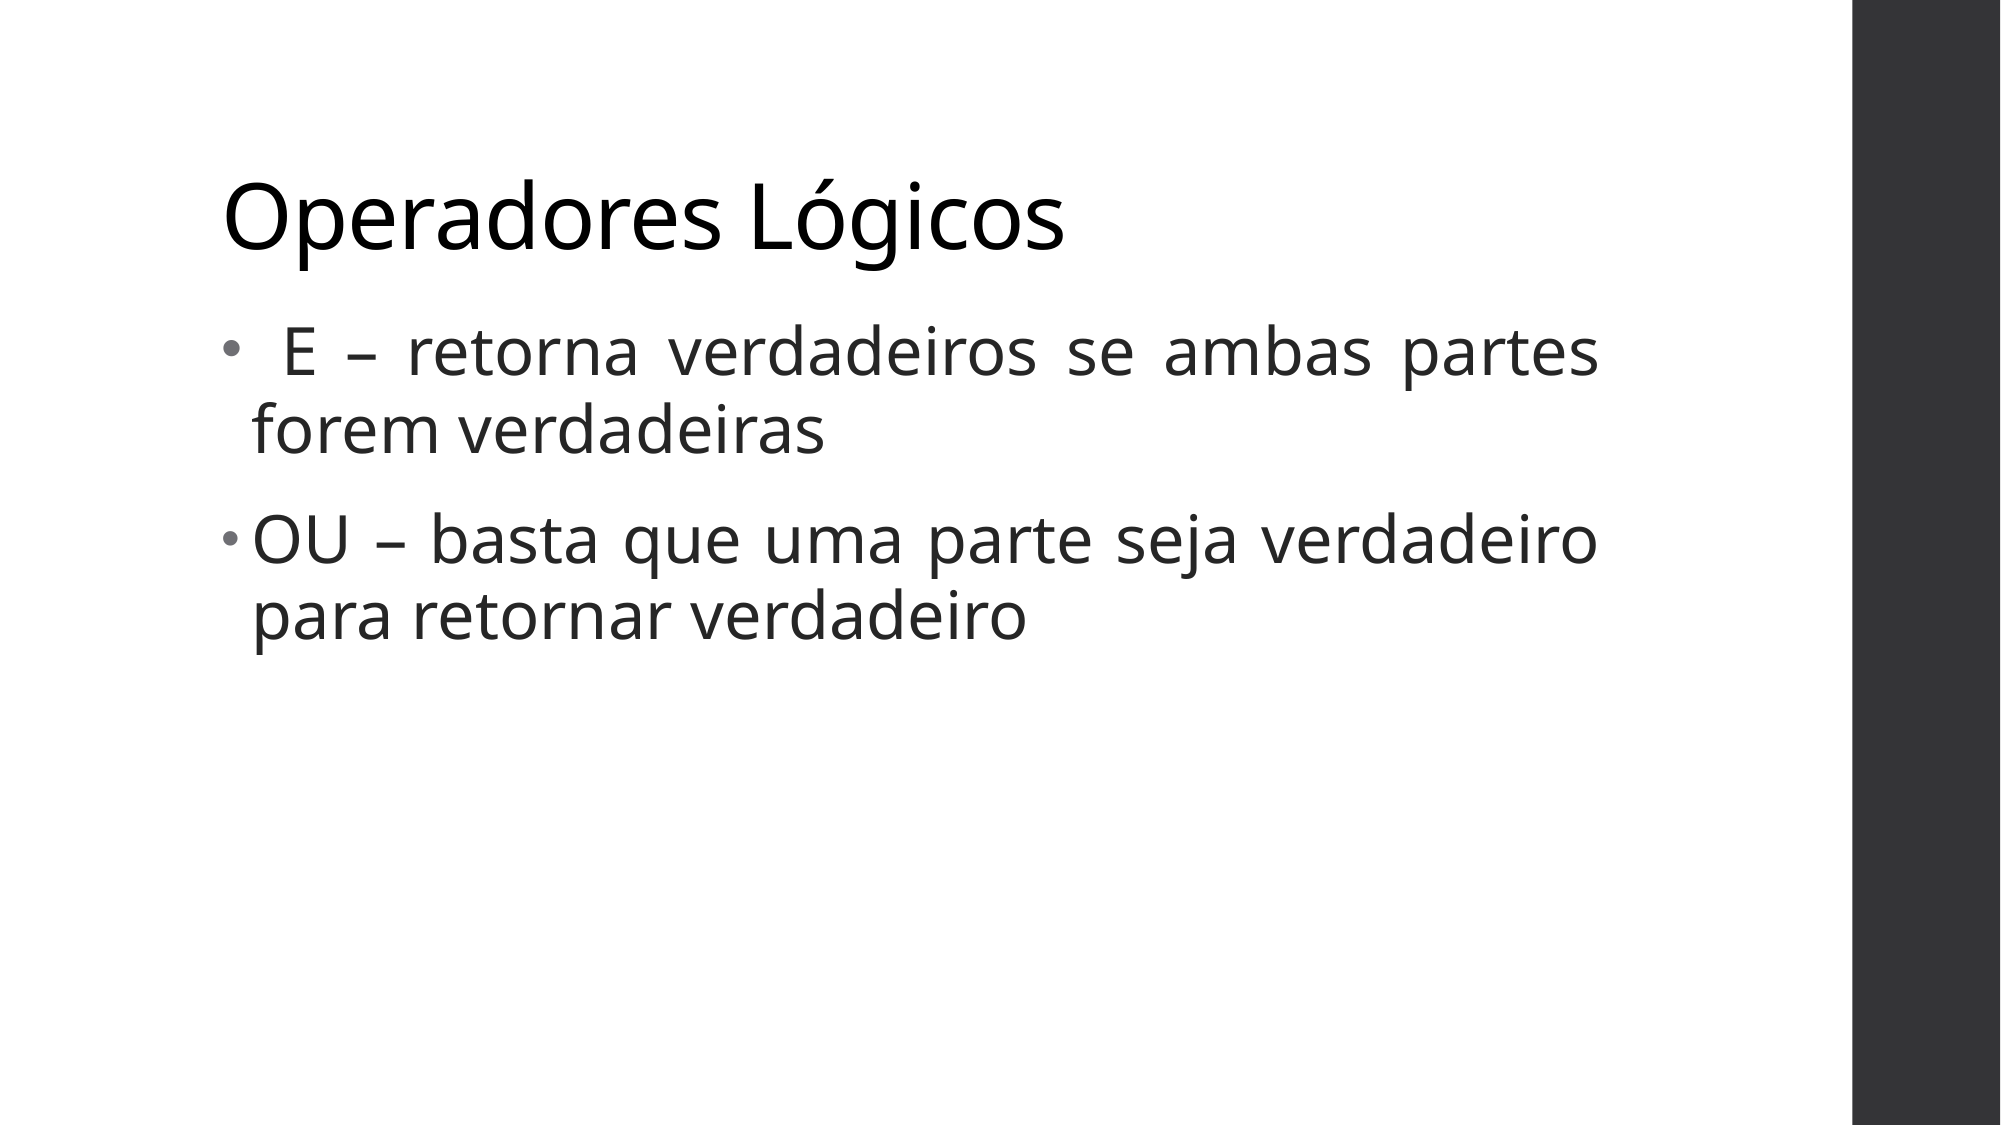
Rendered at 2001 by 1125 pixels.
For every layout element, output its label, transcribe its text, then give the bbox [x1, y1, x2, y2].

text_box Operadores Lógicos [206, 59, 1797, 278]
text_box E – retorna verdadeiros se ambas partes forem verdadeiras OU – basta que uma parte seja verdadeiro para retornar verdadeiro [206, 299, 1617, 1014]
